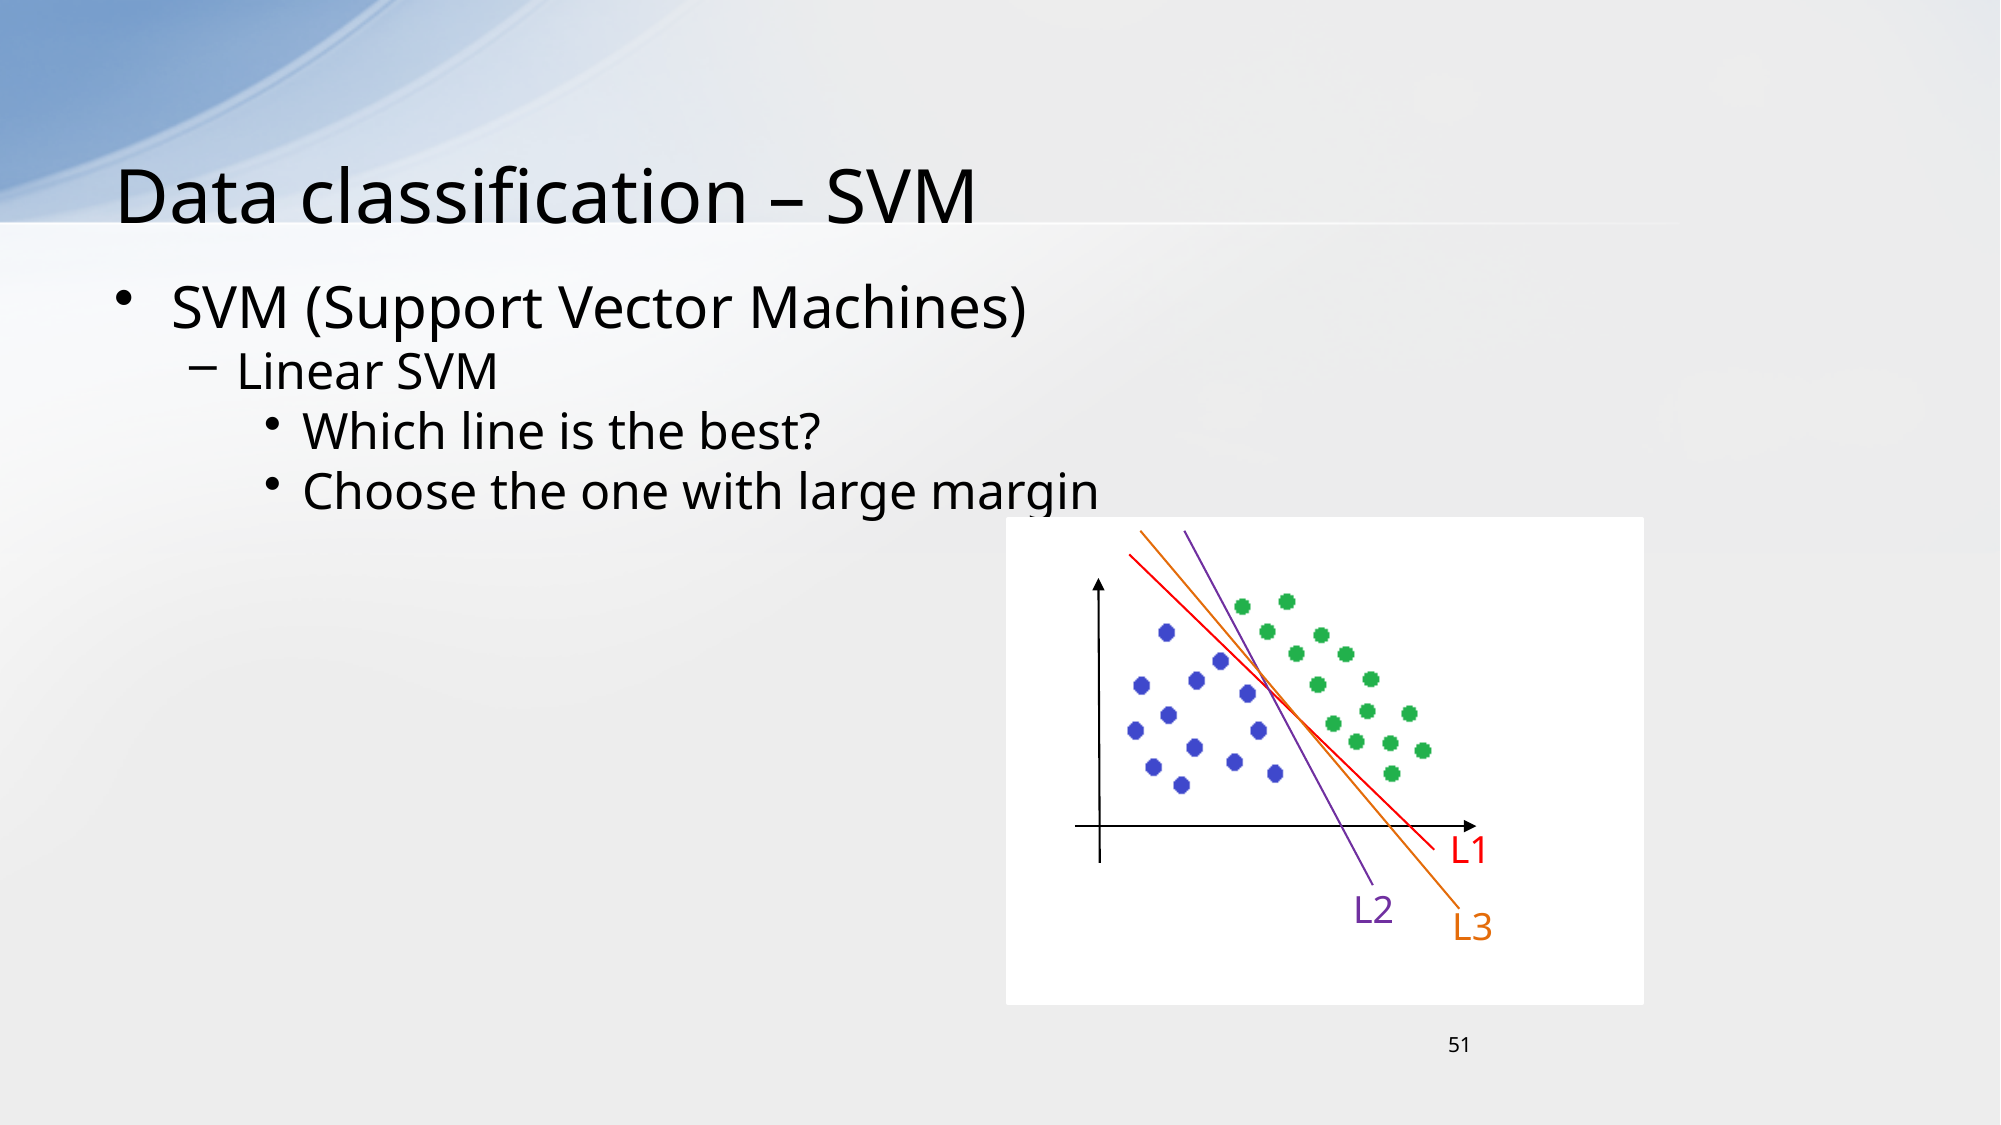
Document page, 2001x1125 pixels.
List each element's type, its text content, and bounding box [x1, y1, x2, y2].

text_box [1007, 518, 1643, 1004]
list SVM (Support Vector Machines) Linear SVM Which line is the best? Choose the one with large margin [99, 262, 1900, 1005]
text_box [1139, 530, 1460, 910]
slide_number 51 [1433, 1024, 1900, 1103]
title Data classification – SVM [99, 58, 1900, 247]
picture [0, 0, 2000, 1125]
